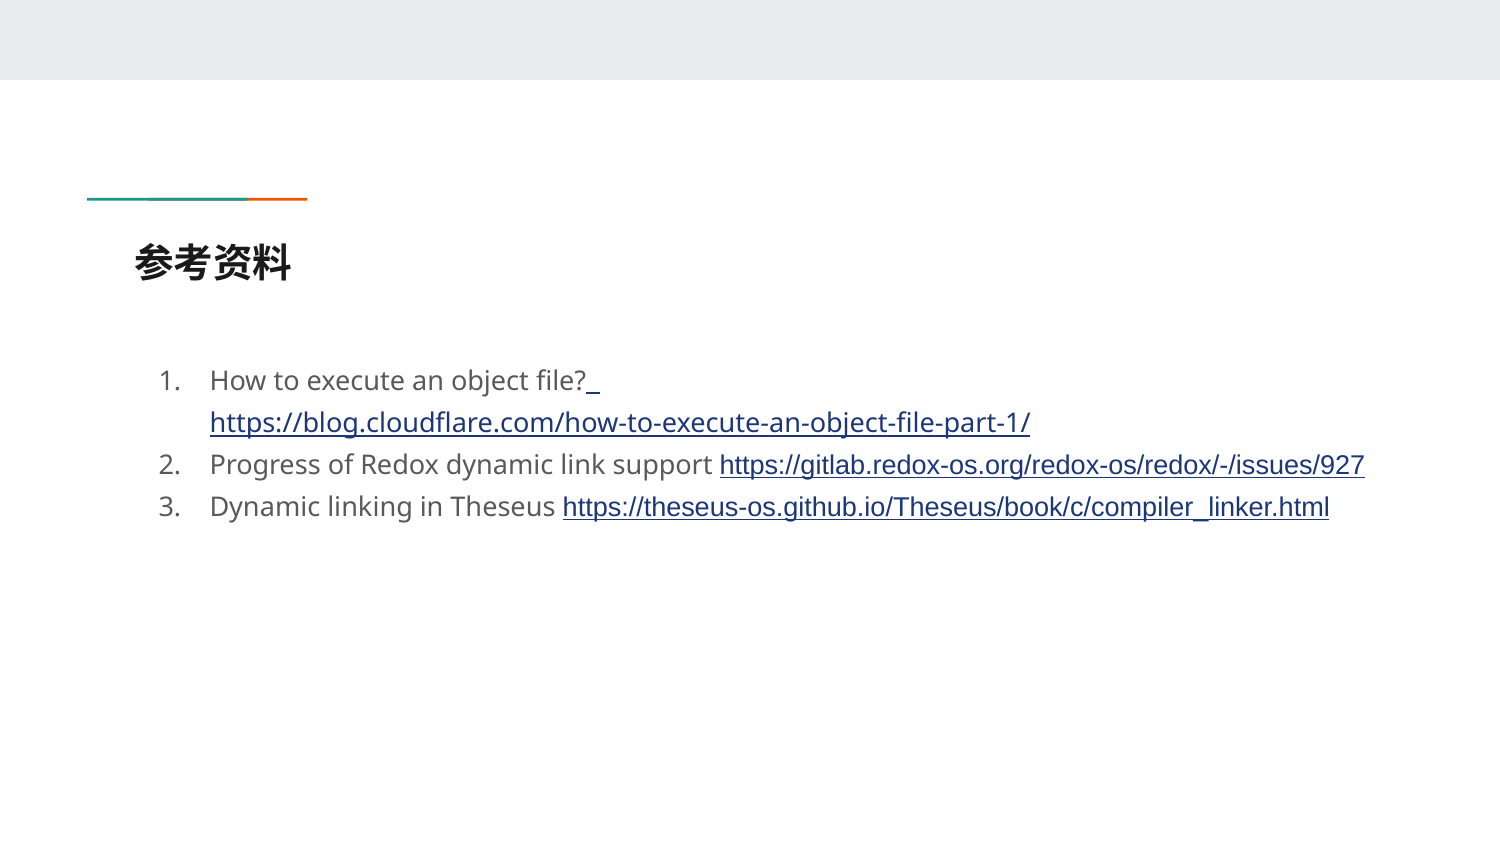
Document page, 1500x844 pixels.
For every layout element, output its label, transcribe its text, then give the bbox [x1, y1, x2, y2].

title 参考资料 [119, 216, 1381, 305]
list How to execute an object file? https://blog.cloudflare.com/how-to-execute-an-object-file-part-1/ Progress of Redox dynamic link support https://gitlab.redox-os.org/redox-os/redox/-/issues/927 Dynamic linking in Theseus https://theseus-os.github.io/Theseus/book/c/compiler_linker.html [119, 341, 1381, 712]
